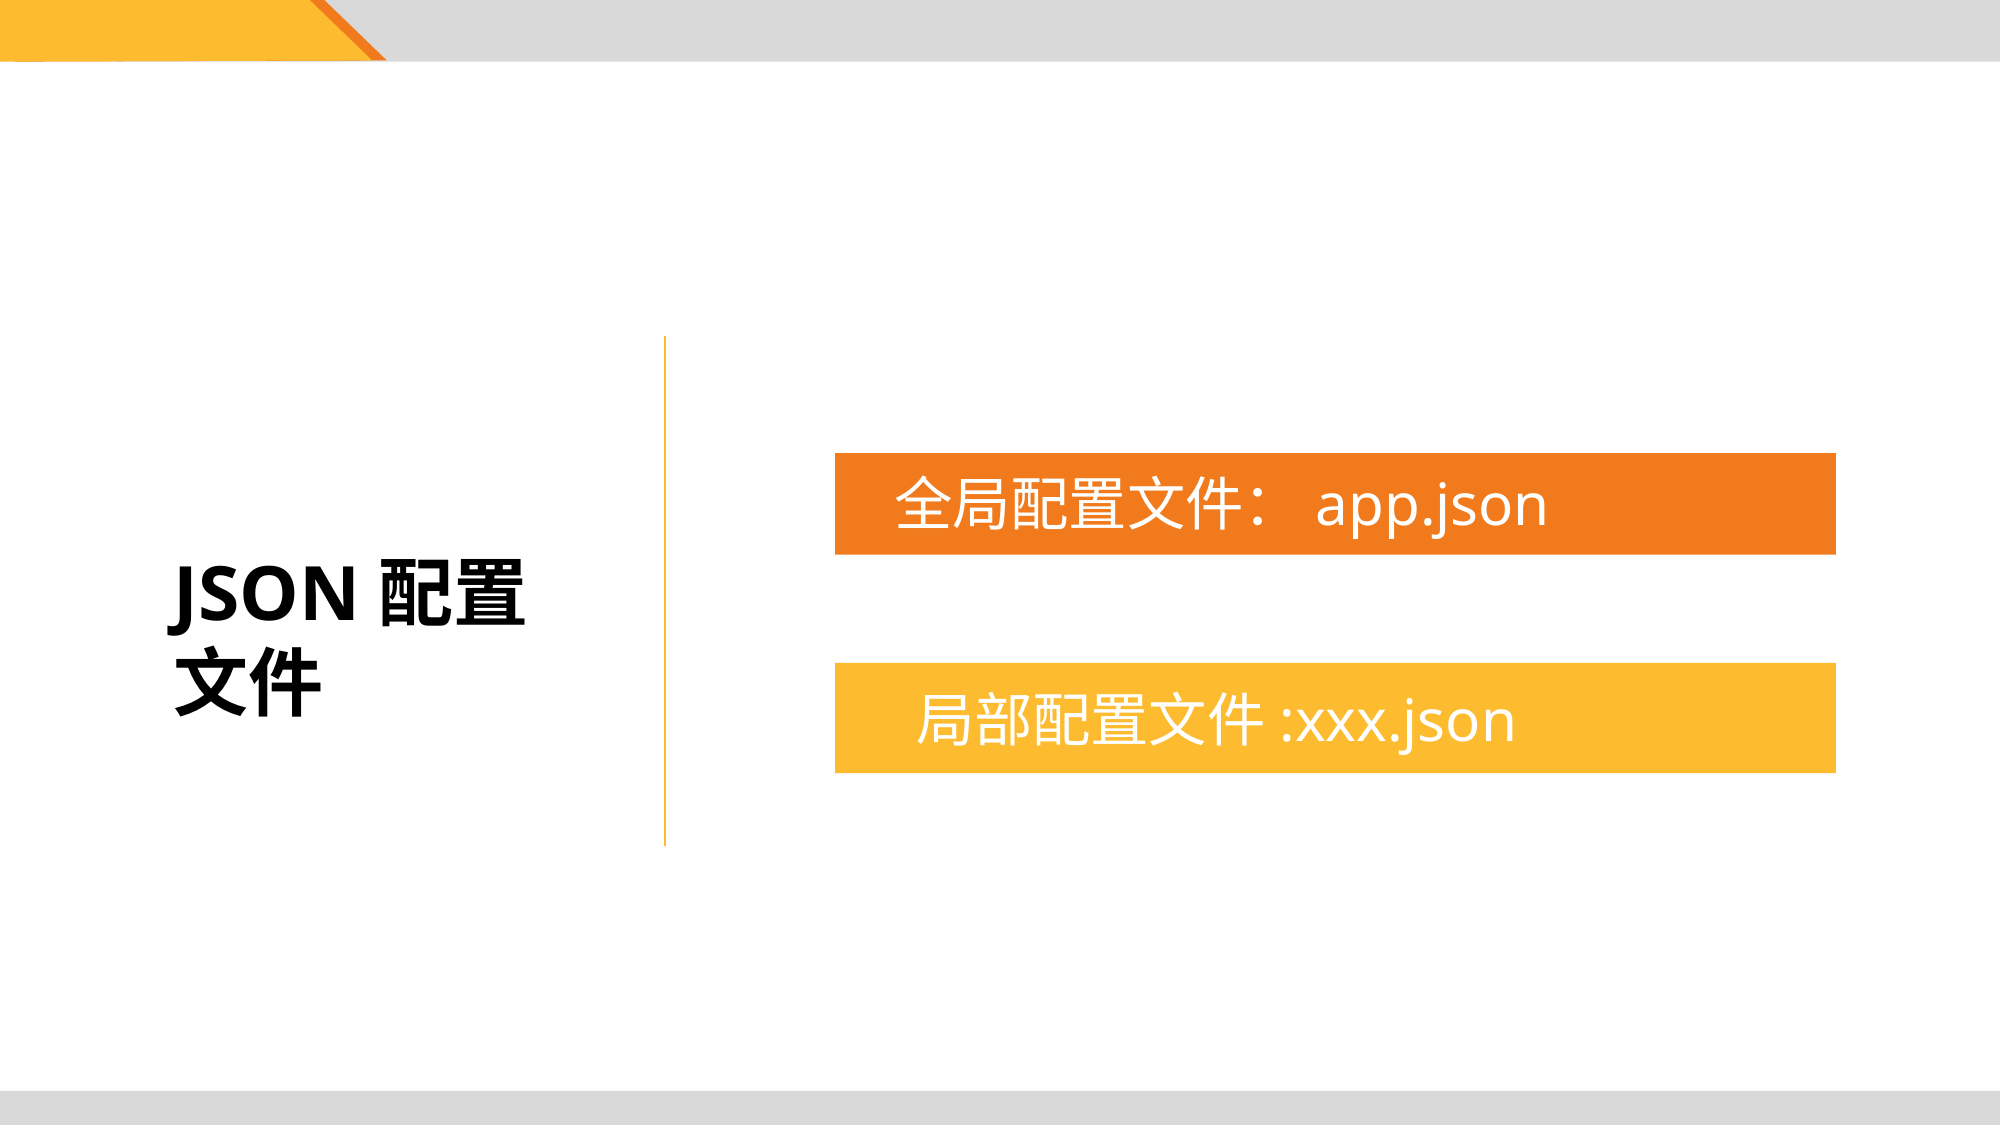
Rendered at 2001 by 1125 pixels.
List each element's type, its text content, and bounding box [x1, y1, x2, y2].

text_box JSON配置 文件 [158, 537, 547, 733]
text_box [835, 453, 1836, 555]
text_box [835, 662, 1836, 774]
